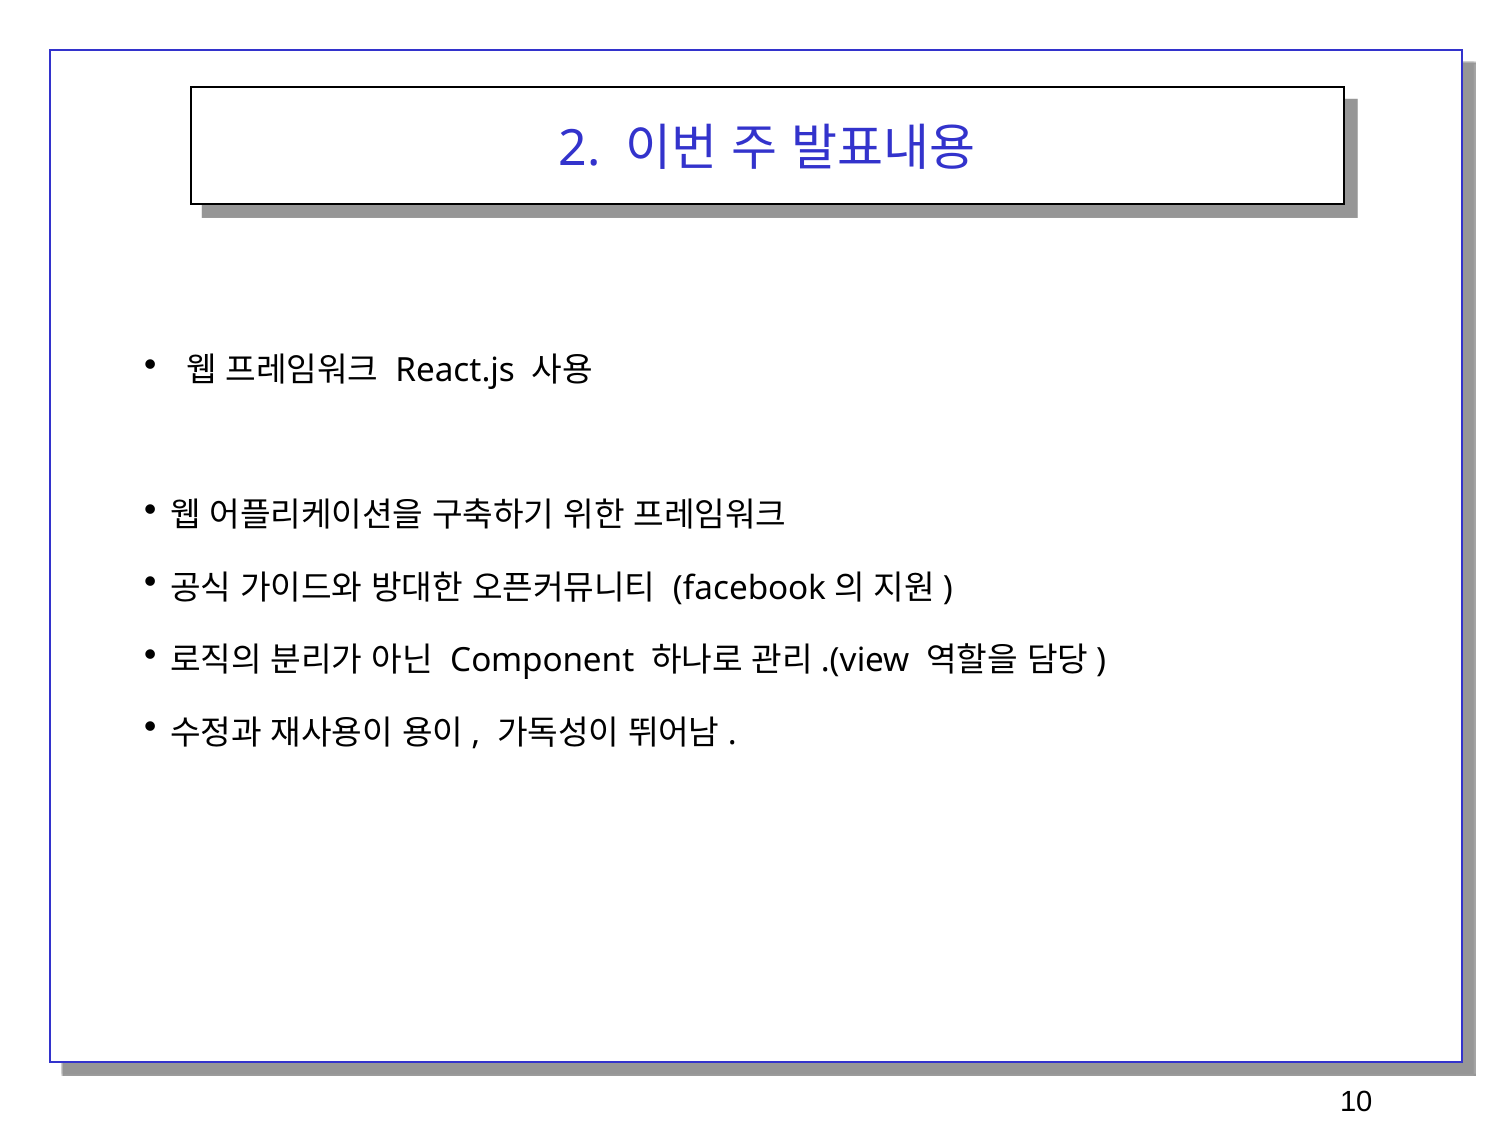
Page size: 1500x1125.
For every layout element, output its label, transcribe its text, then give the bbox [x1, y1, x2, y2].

text_box 웹 프레임워크 React.js 사용 웹 어플리케이션을 구축하기 위한 프레임워크 공식 가이드와 방대한 오픈커뮤니티 (facebook의 지원) 로직의 분리가 아닌 Component 하나로 관리.(view 역할을 담당) 수정과 재사용이 용이, 가독성이 뛰어남. [99, 325, 1367, 831]
text_box 2. 이번 주 발표내용 [190, 87, 1344, 205]
slide_number 10 [1074, 1074, 1388, 1125]
